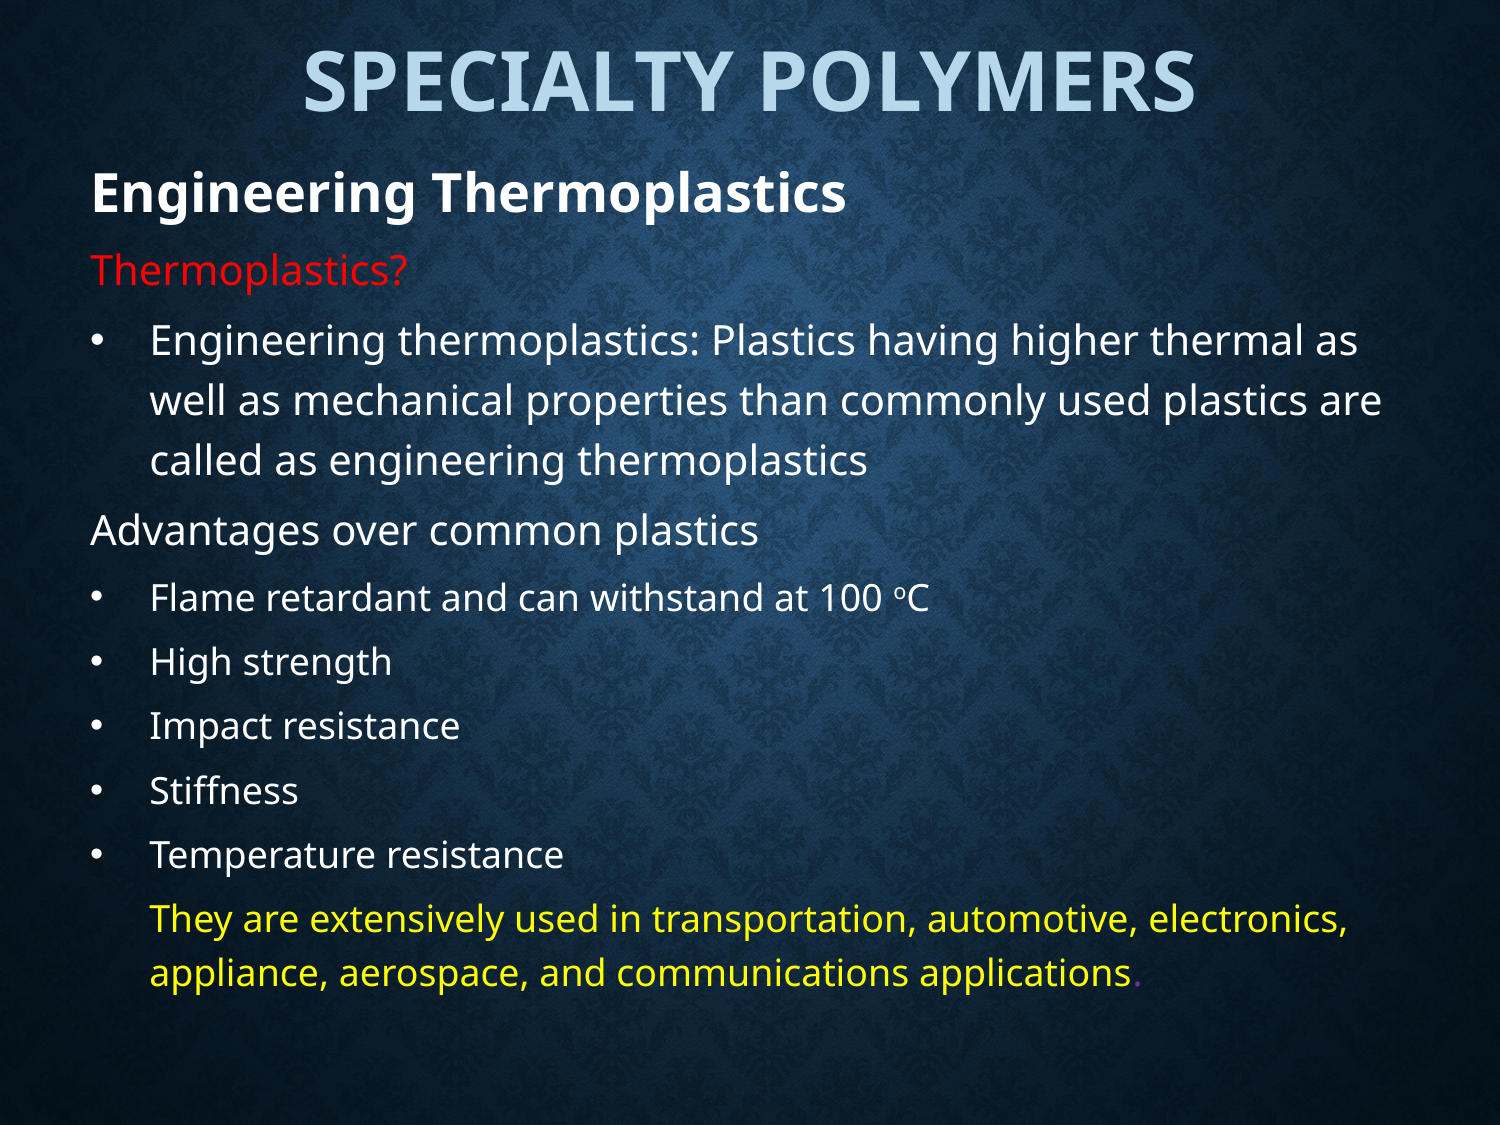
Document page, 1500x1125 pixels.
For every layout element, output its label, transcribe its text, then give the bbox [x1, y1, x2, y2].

list Engineering Thermoplastics Thermoplastics? Engineering thermoplastics: Plastics having higher thermal as well as mechanical properties than commonly used plastics are called as engineering thermoplastics Advantages over common plastics Flame retardant and can withstand at 100 oC High strength Impact resistance Stiffness Temperature resistance They are extensively used in transportation, automotive, electronics, appliance, aerospace, and communications applications. [75, 137, 1425, 1005]
title Specialty polymers [75, 45, 1425, 125]
